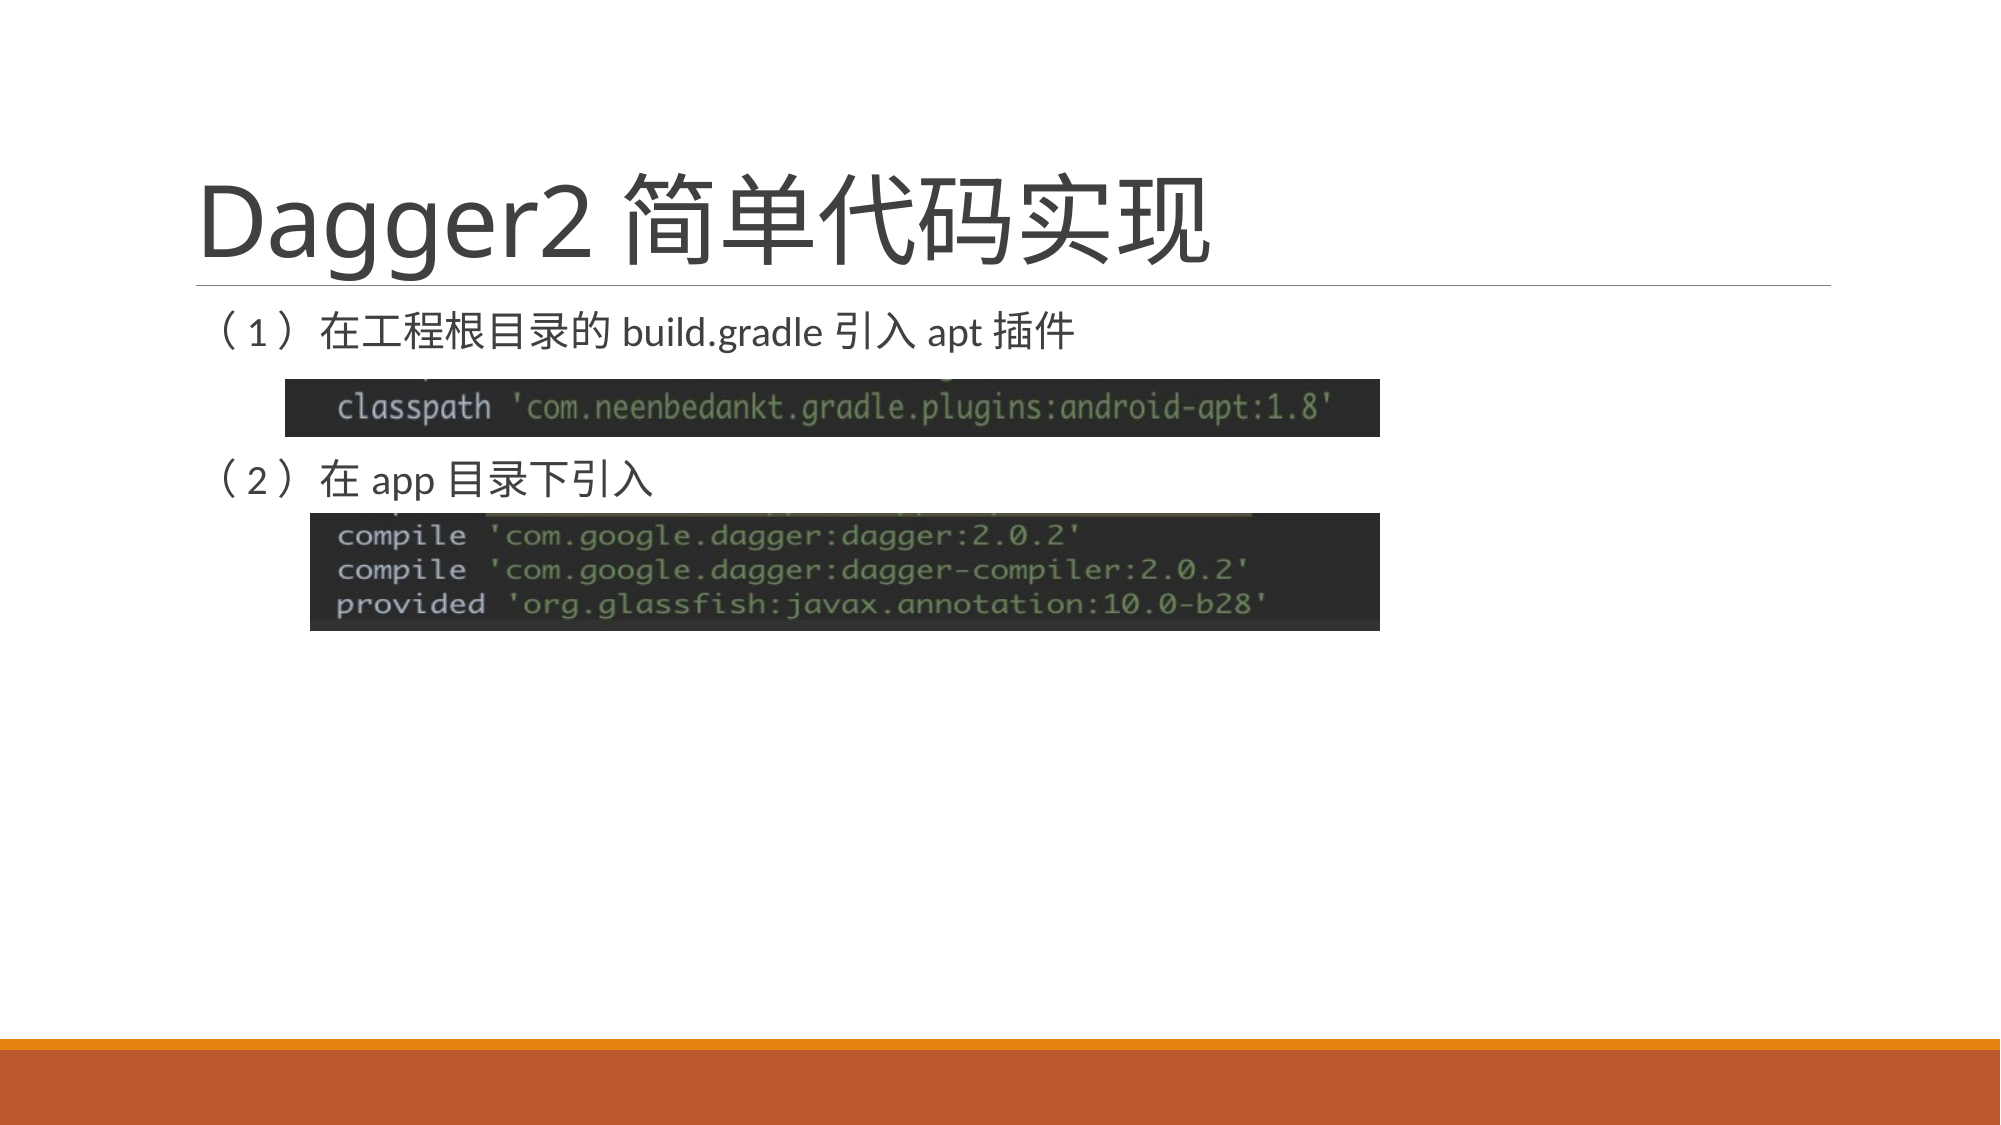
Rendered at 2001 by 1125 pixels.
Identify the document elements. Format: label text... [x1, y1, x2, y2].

list （1）在工程根目录的build.gradle引入apt插件 （2）在app目录下引入 [180, 302, 1830, 963]
picture [284, 379, 1380, 438]
title Dagger2简单代码实现 [180, 47, 1830, 285]
picture [309, 513, 1380, 631]
